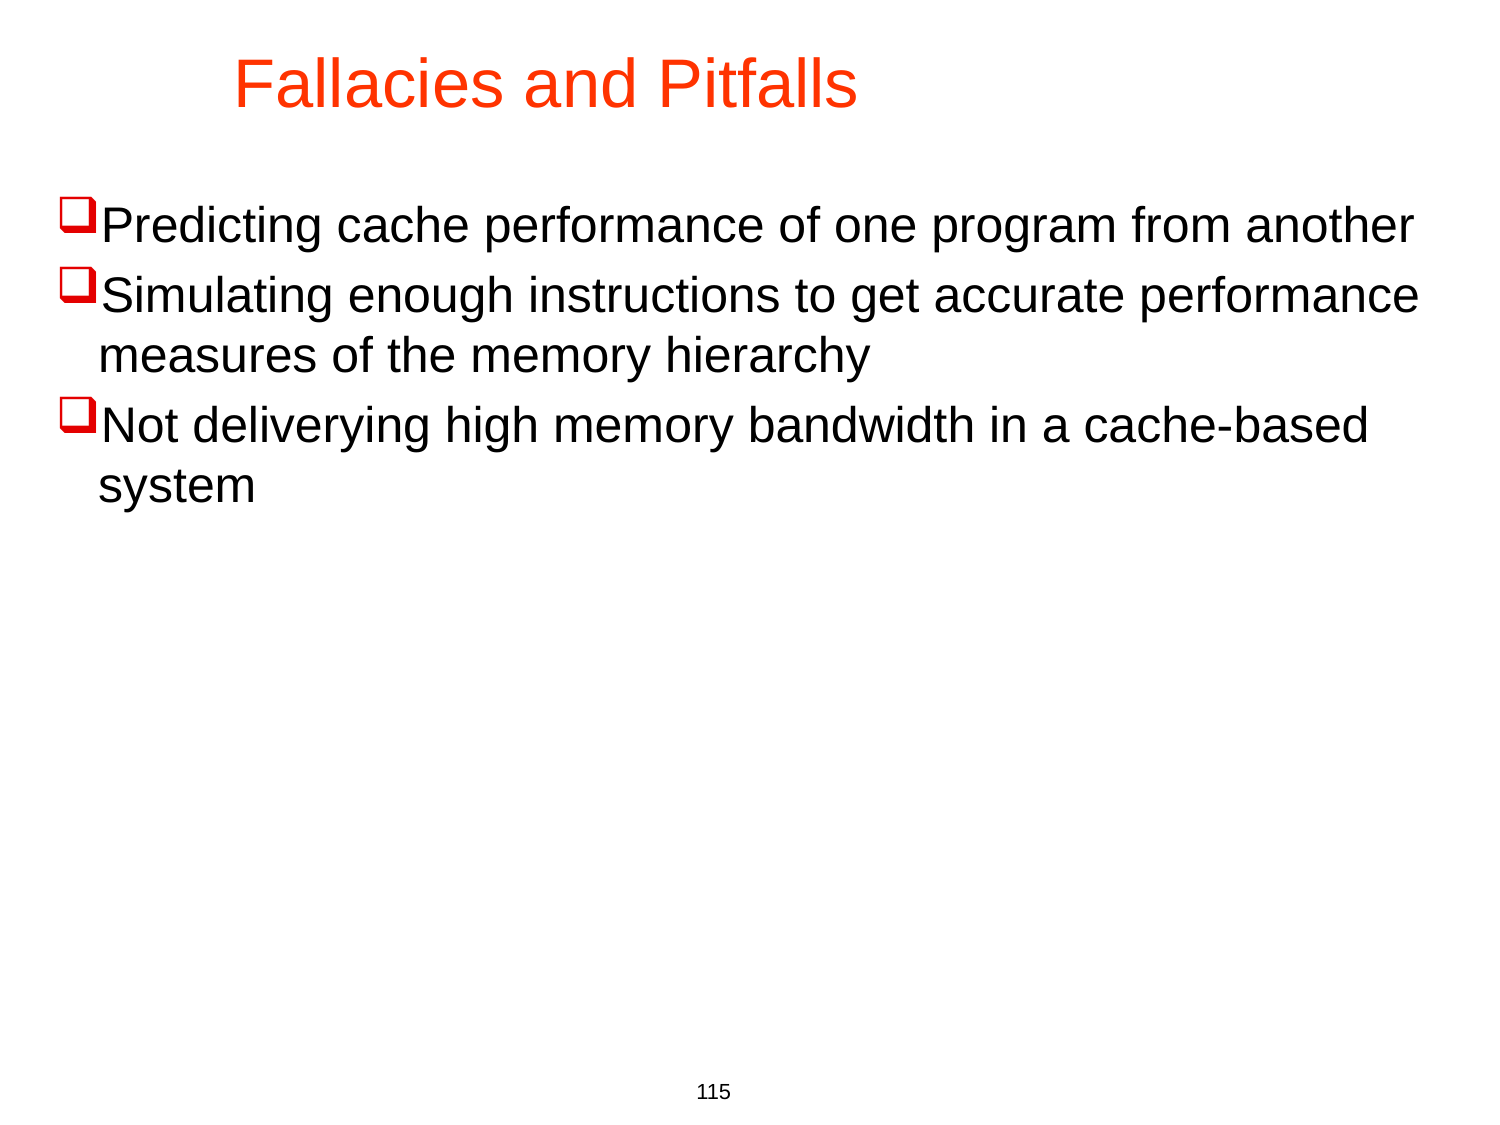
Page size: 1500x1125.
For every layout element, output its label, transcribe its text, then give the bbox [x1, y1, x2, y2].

list Predicting cache performance of one program from another Simulating enough instructions to get accurate performance measures of the memory hierarchy Not deliverying high memory bandwidth in a cache-based system [41, 184, 1459, 972]
title Fallacies and Pitfalls [218, 0, 1459, 161]
